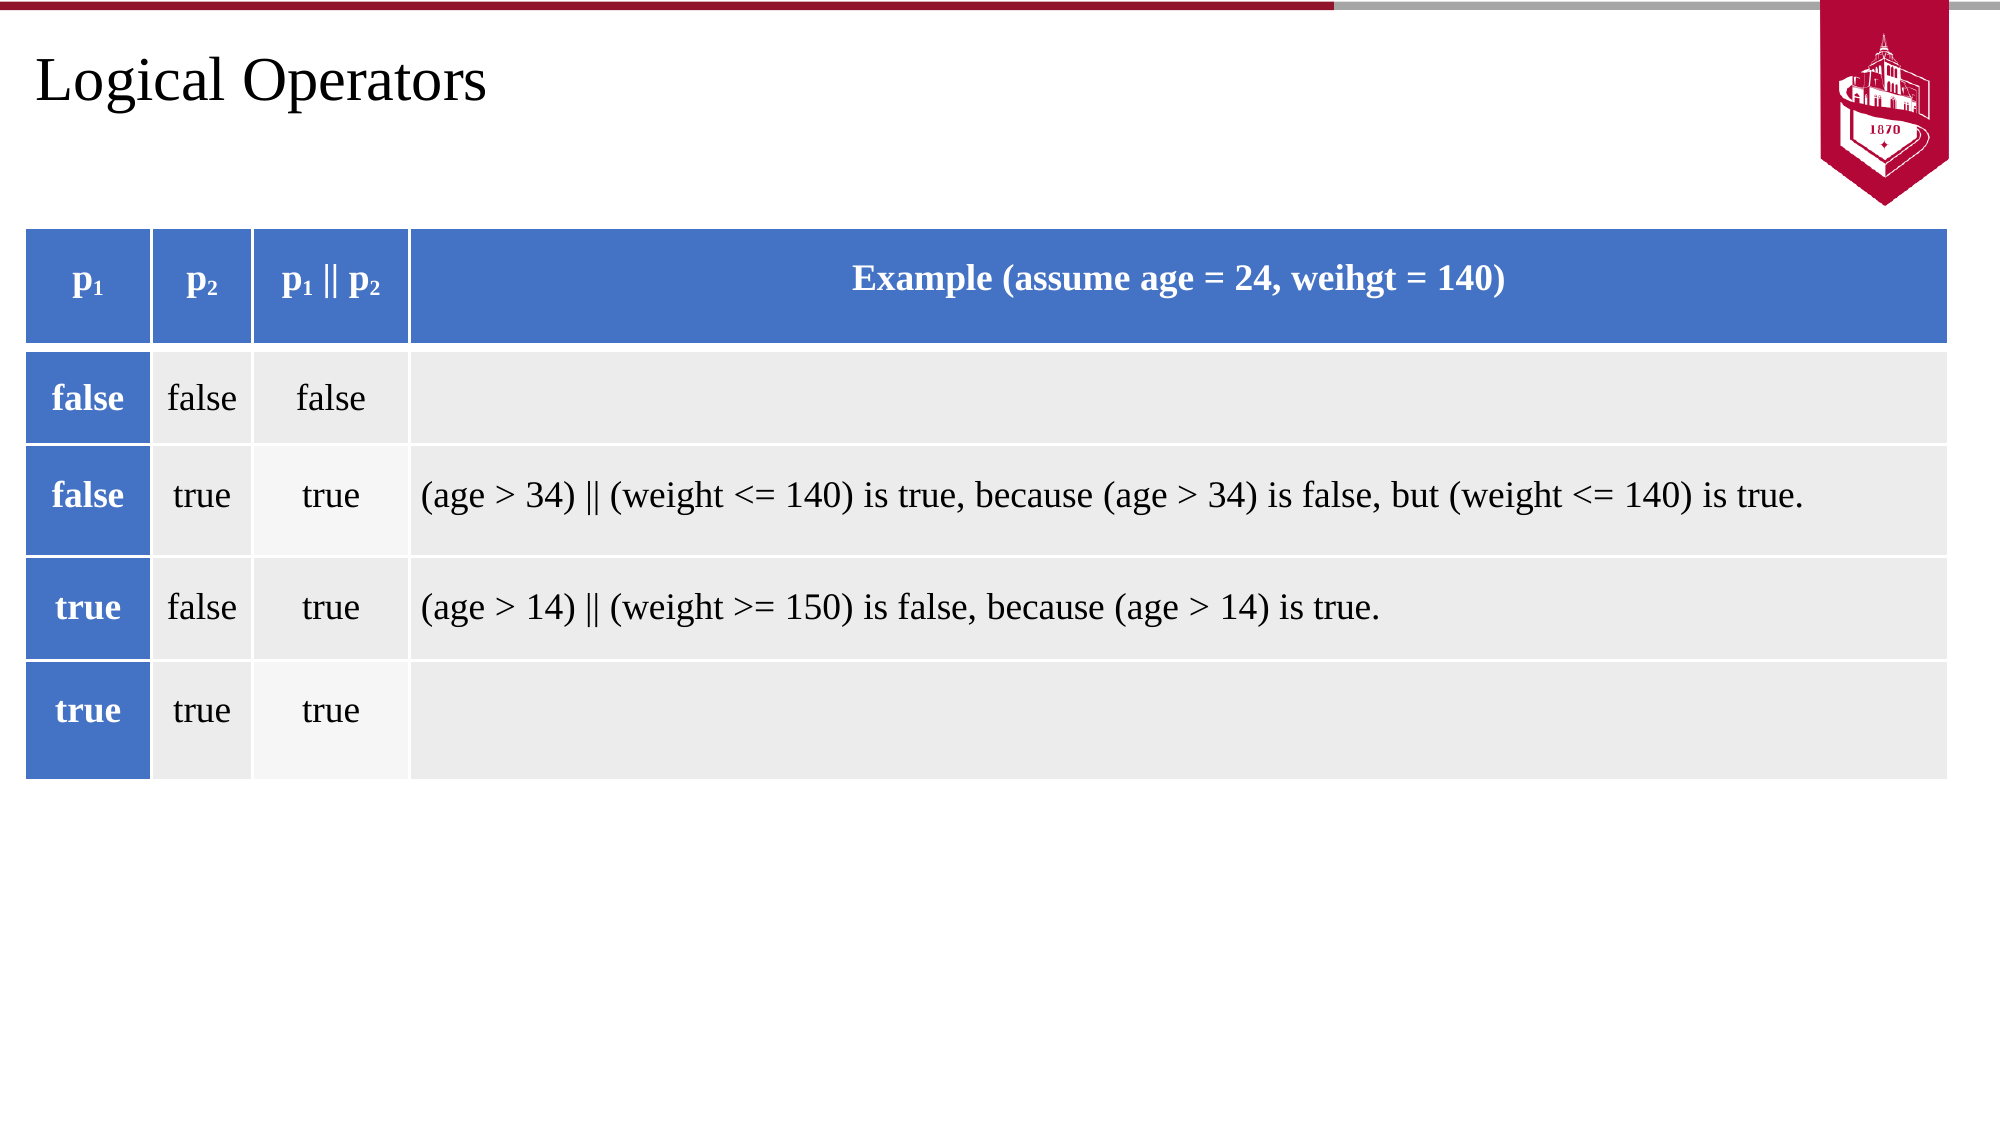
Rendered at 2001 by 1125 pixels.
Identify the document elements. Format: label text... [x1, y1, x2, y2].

table_header p2 [153, 229, 251, 343]
table_cell true [26, 558, 150, 659]
table_cell [411, 352, 1947, 443]
table_cell false [26, 352, 150, 443]
table_cell true [254, 662, 408, 779]
title Logical Operators [33, 35, 492, 226]
table_header p1 || p2 [254, 229, 408, 343]
table_header p1 [26, 229, 150, 343]
table_cell true [254, 558, 408, 659]
table_header Example (assume age = 24, weihgt = 140) [411, 229, 1947, 343]
table_cell false [153, 352, 251, 443]
table_cell false [153, 558, 251, 659]
table_cell false [26, 446, 150, 555]
table_cell (age > 14) || (weight >= 150) is false, because (age > 14) is true. [411, 558, 1947, 659]
table_cell true [153, 662, 251, 779]
picture [1820, 0, 1949, 206]
table_cell (age > 34) || (weight <= 140) is true, because (age > 34) is false, but (weight <= 140) is true. [411, 446, 1947, 555]
table_cell [411, 662, 1947, 779]
table_cell false [254, 352, 408, 443]
table_cell true [254, 446, 408, 555]
table_cell true [153, 446, 251, 555]
table_cell true [26, 662, 150, 779]
